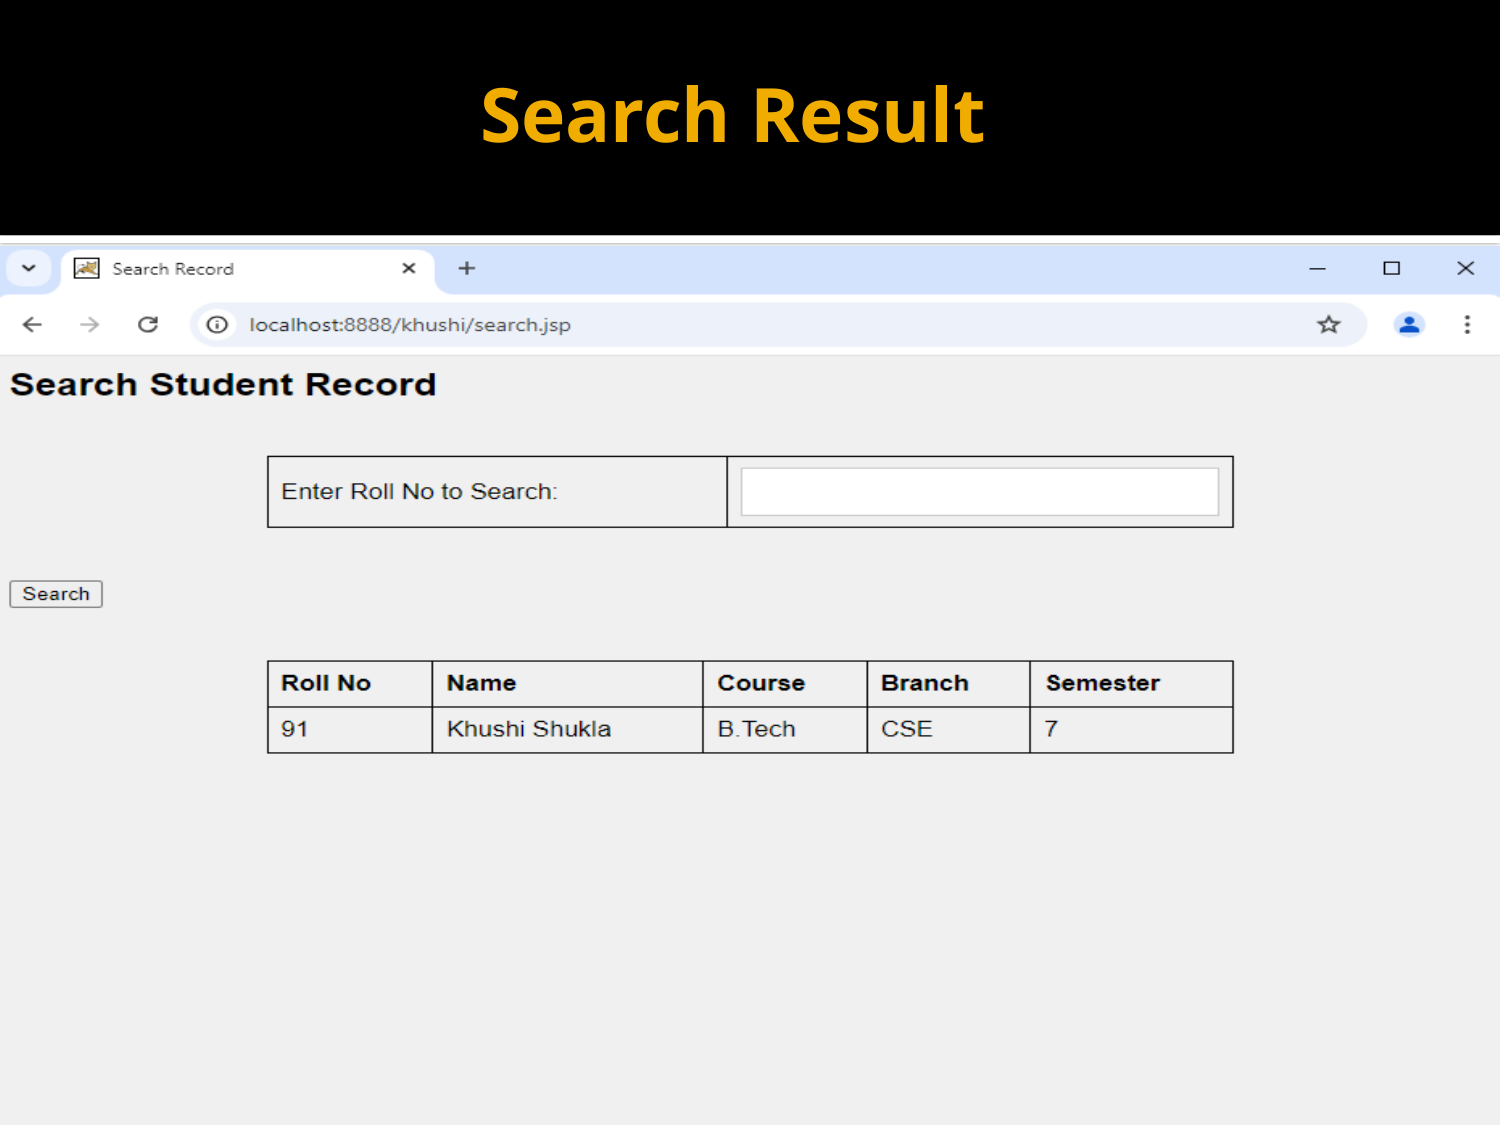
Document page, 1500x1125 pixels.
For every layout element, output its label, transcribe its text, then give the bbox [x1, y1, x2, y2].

title Search Result [75, 24, 1425, 200]
picture [0, 246, 1500, 1125]
